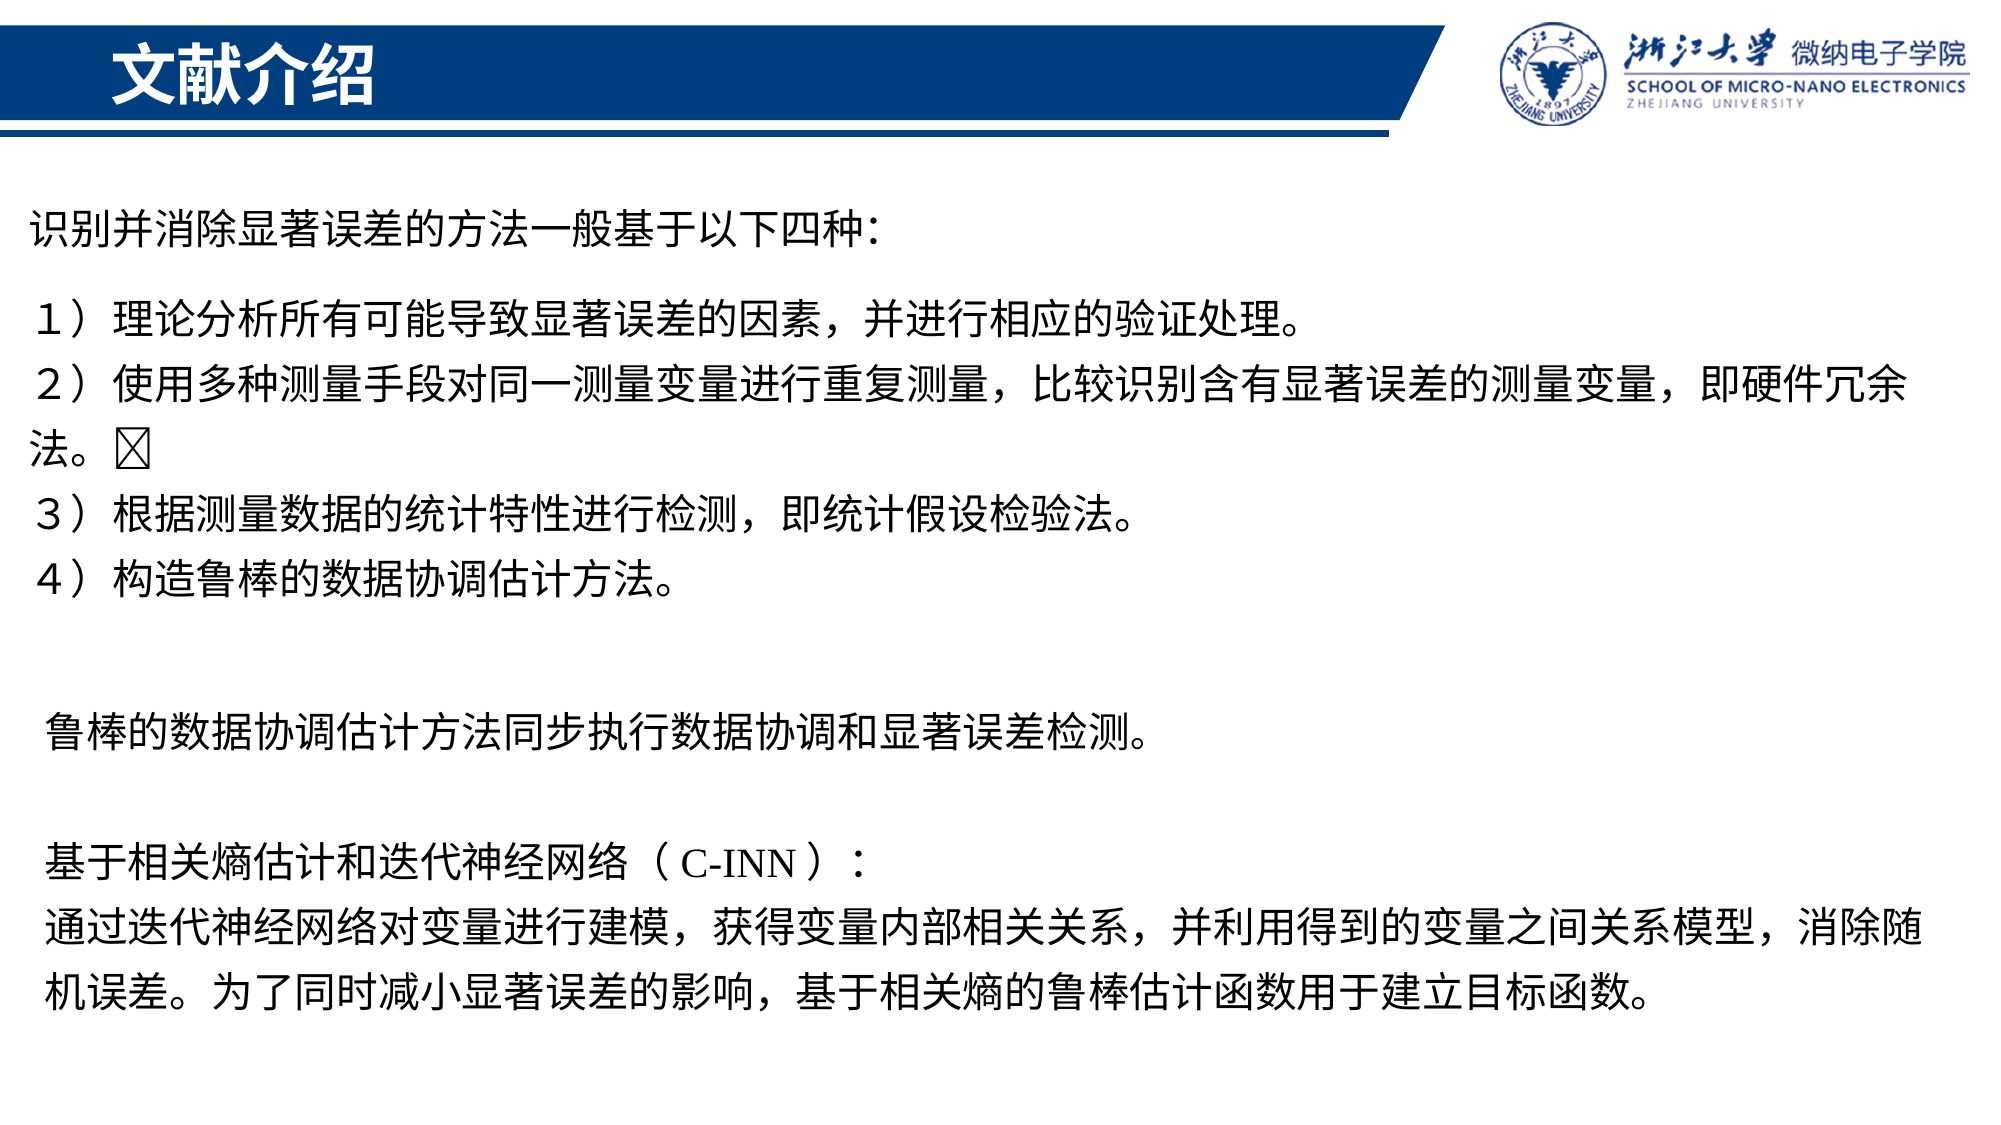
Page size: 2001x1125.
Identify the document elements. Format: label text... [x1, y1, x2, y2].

text_box 文献介绍 [0, 25, 1445, 120]
picture [1500, 22, 1970, 126]
text_box 鲁棒的数据协调估计方法同步执行数据协调和显著误差检测。 基于相关熵估计和迭代神经网络（C-INN）： 通过迭代神经网络对变量进行建模，获得变量内部相关关系，并利用得到的变量之间关系模型，消除随机误差。为了同时减小显著误差的影响，基于相关熵的鲁棒估计函数用于建立目标函数。 [29, 683, 1959, 915]
text_box 识别并消除显著误差的方法一般基于以下四种： １）理论分析所有可能导致显著误差的因素，并进行相应的验证处理。 ２）使用多种测量手段对同一测量变量进行重复测量，比较识别含有显著误差的测量变量，即硬件冗余 法。 ３）根据测量数据的统计特性进行检测，即统计假设检验法。 ４）构造鲁棒的数据协调估计方法。 [14, 180, 1942, 684]
